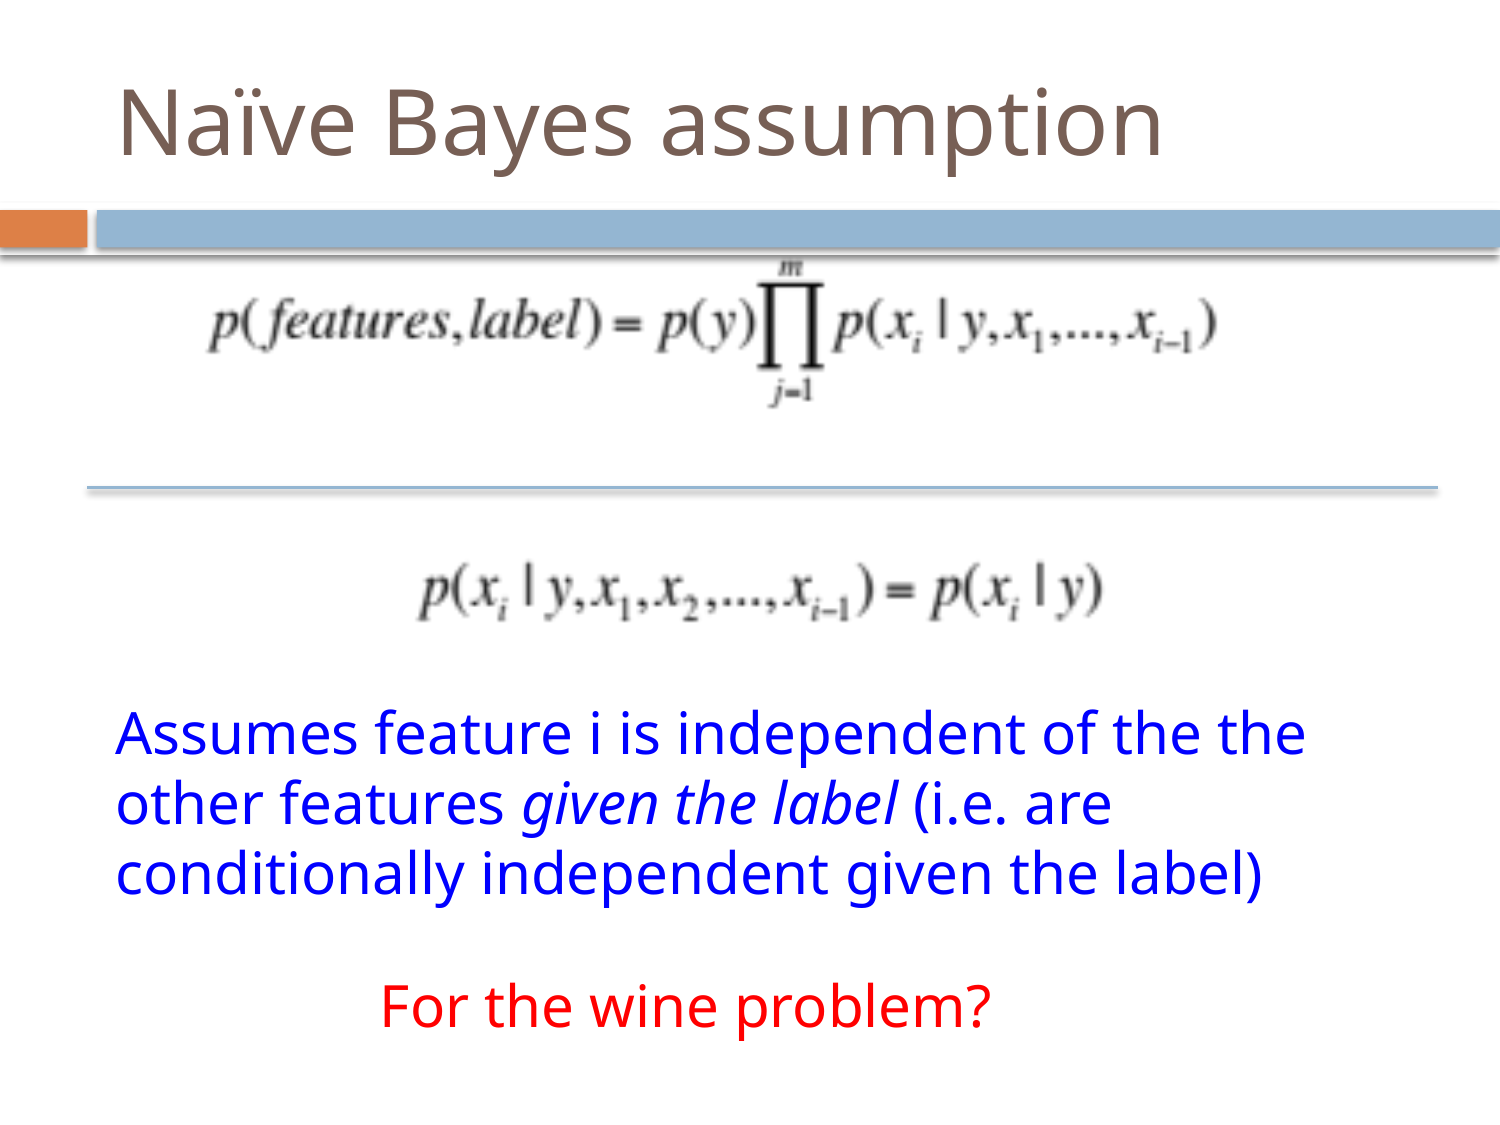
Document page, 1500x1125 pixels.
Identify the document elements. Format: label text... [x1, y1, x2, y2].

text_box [410, 549, 1107, 631]
title Naïve Bayes assumption [100, 37, 1438, 200]
text_box Assumes feature i is independent of the the other features given the label (i.e. are conditionally independent given the label) [100, 688, 1438, 914]
text_box For the wine problem? [364, 961, 1007, 1047]
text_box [199, 237, 1225, 417]
